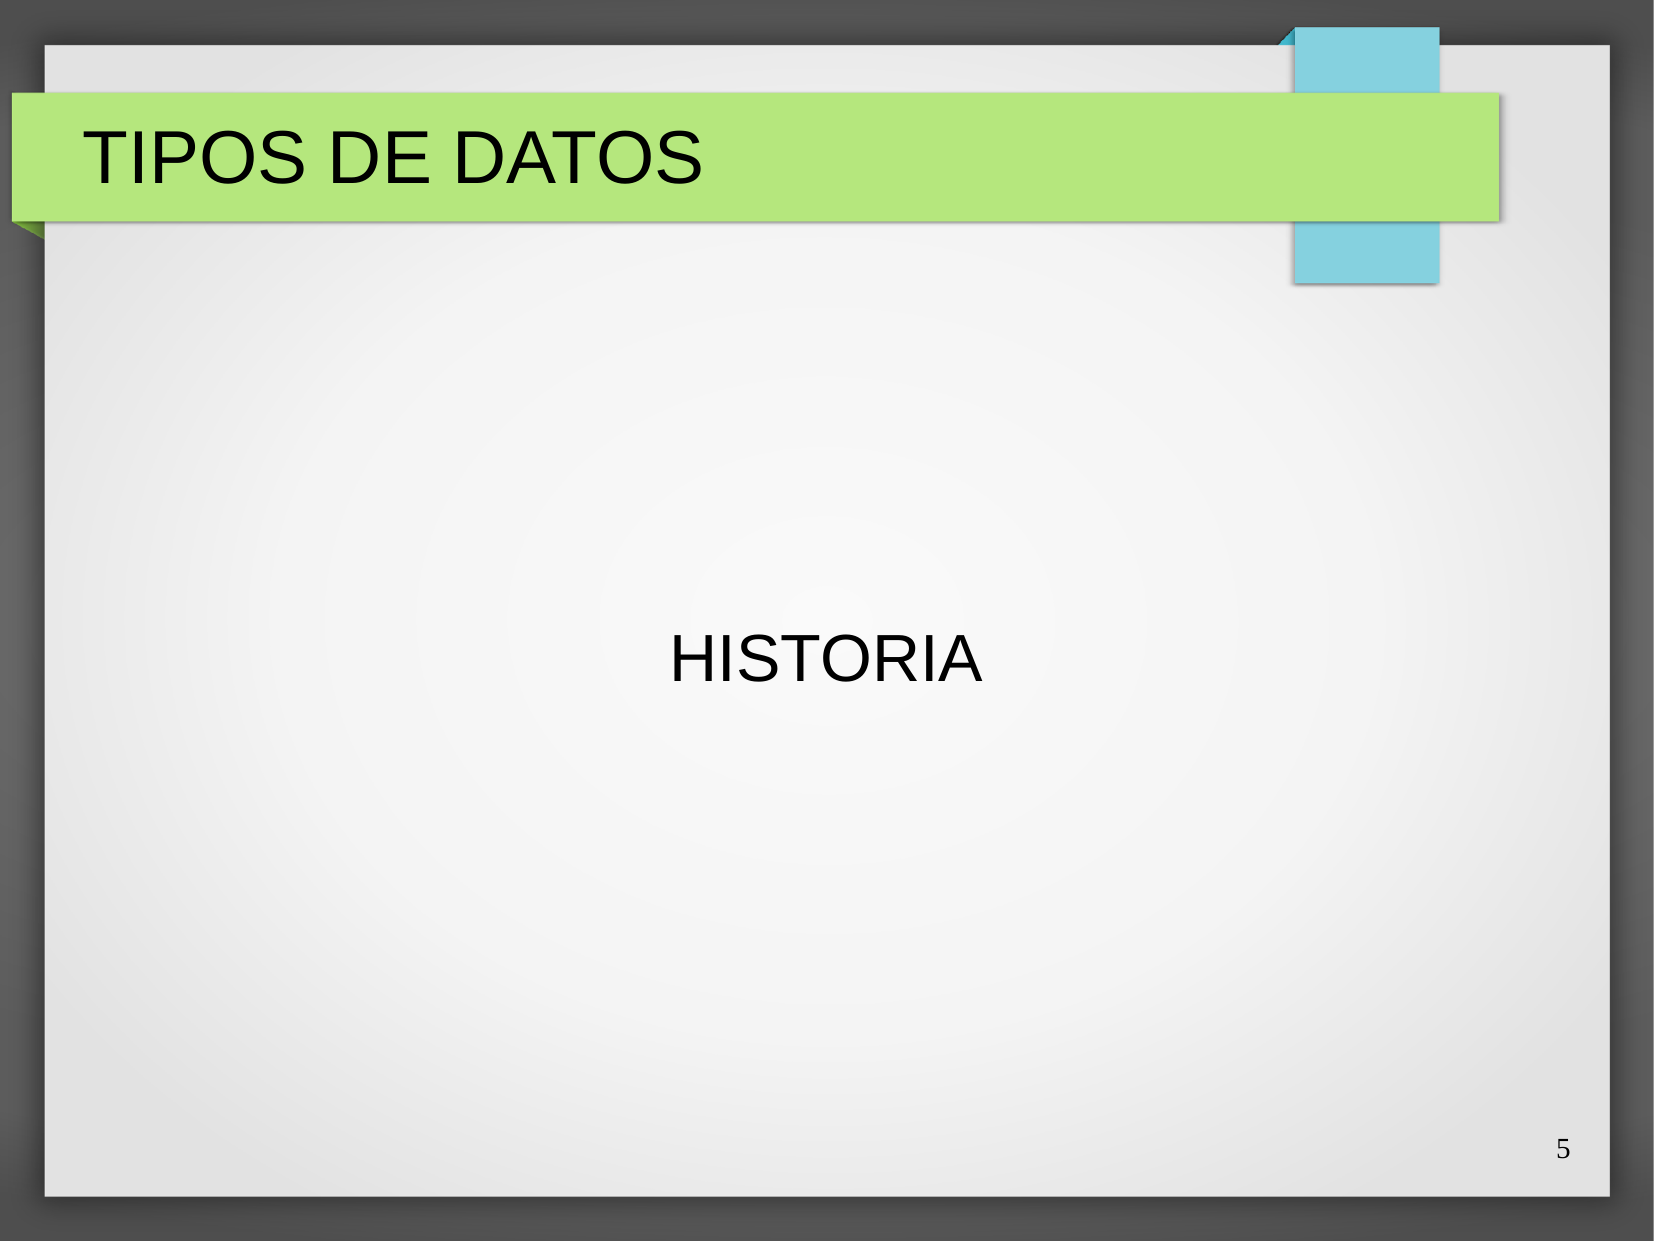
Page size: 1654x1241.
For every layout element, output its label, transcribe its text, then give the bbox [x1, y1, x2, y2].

subtitle HISTORIA [82, 295, 1571, 1015]
slide_number 5 [1185, 1129, 1571, 1216]
title TIPOS DE DATOS [82, 94, 1264, 213]
picture [0, 0, 1654, 1241]
